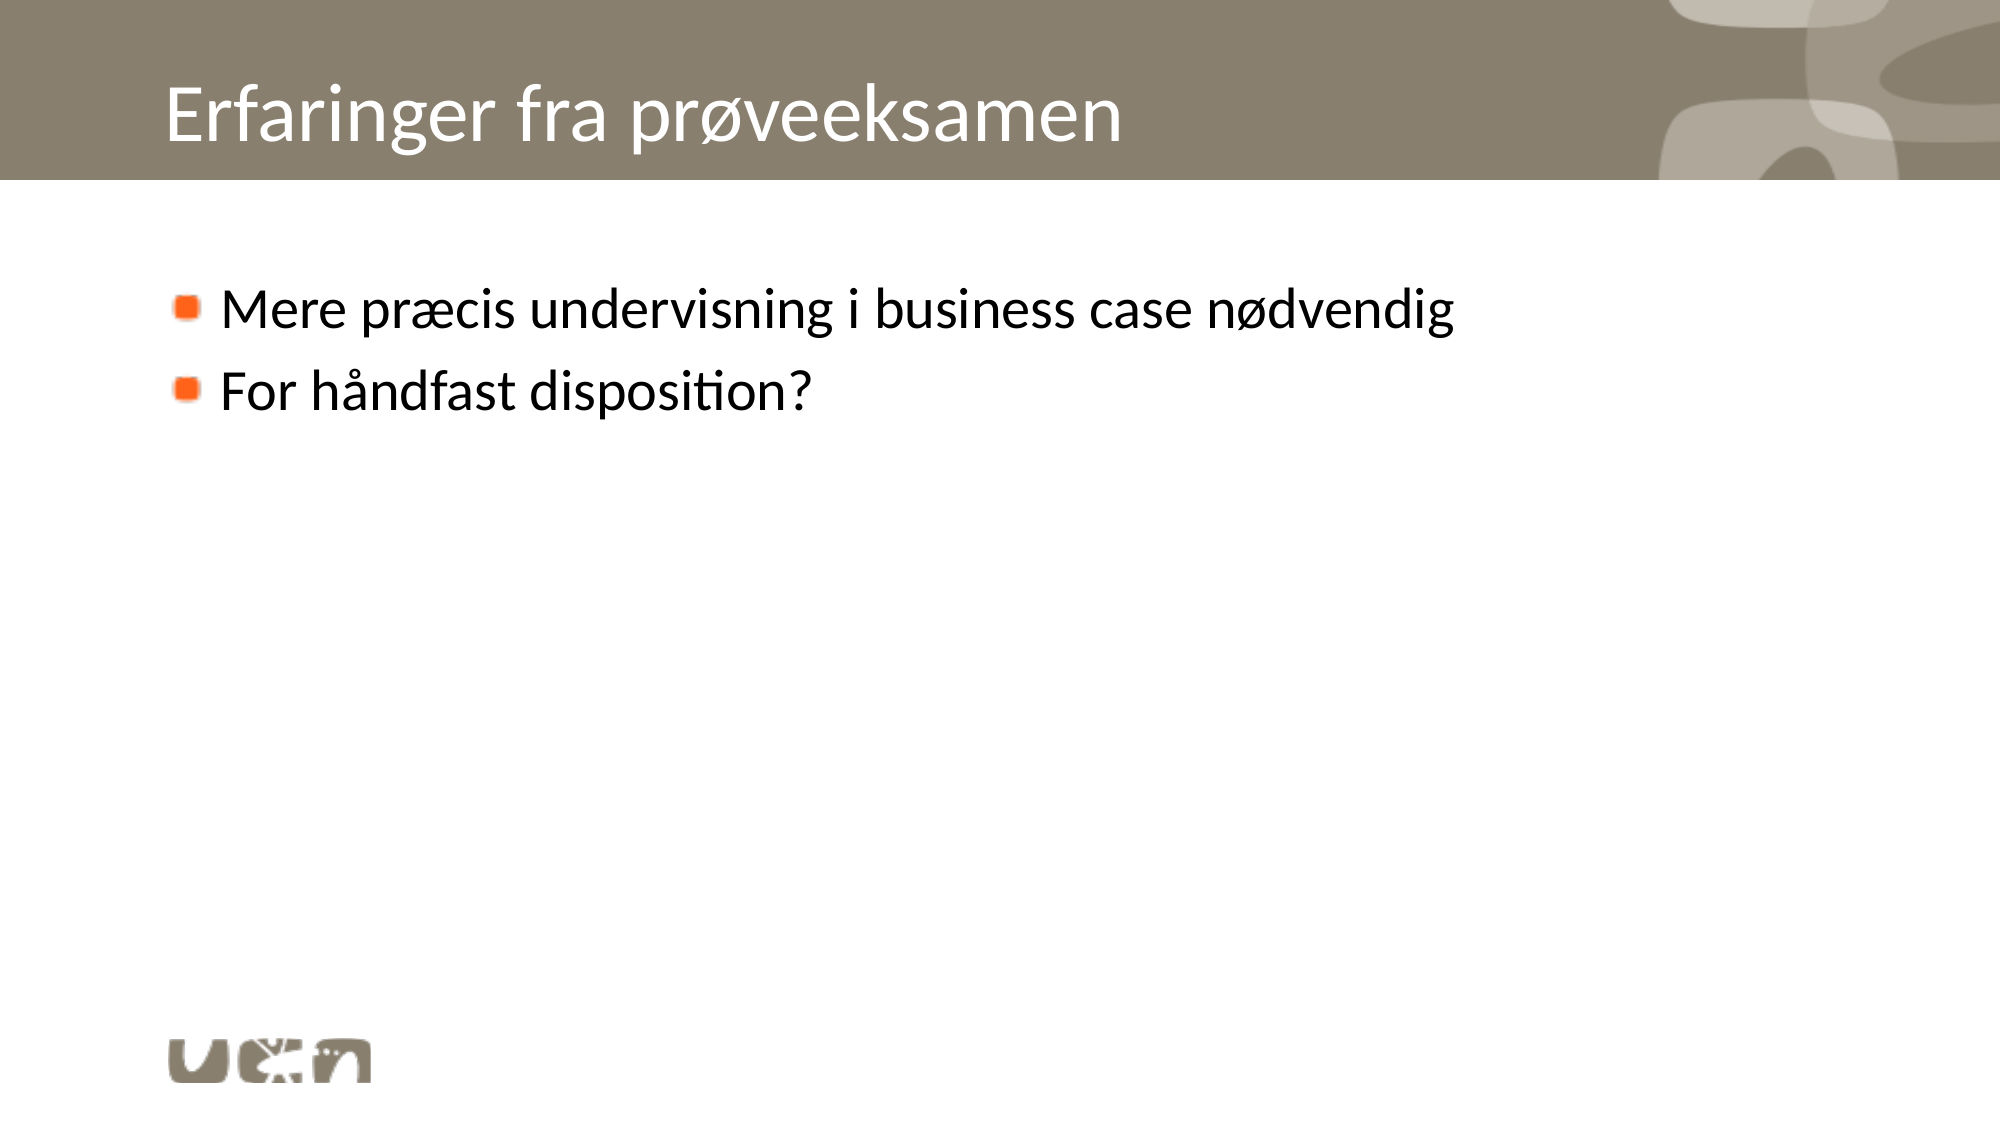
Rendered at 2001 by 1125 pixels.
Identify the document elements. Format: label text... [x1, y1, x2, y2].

title Erfaringer fra prøveeksamen [149, 48, 1846, 166]
list Mere præcis undervisning i business case nødvendig For håndfast disposition? [149, 262, 1846, 1005]
